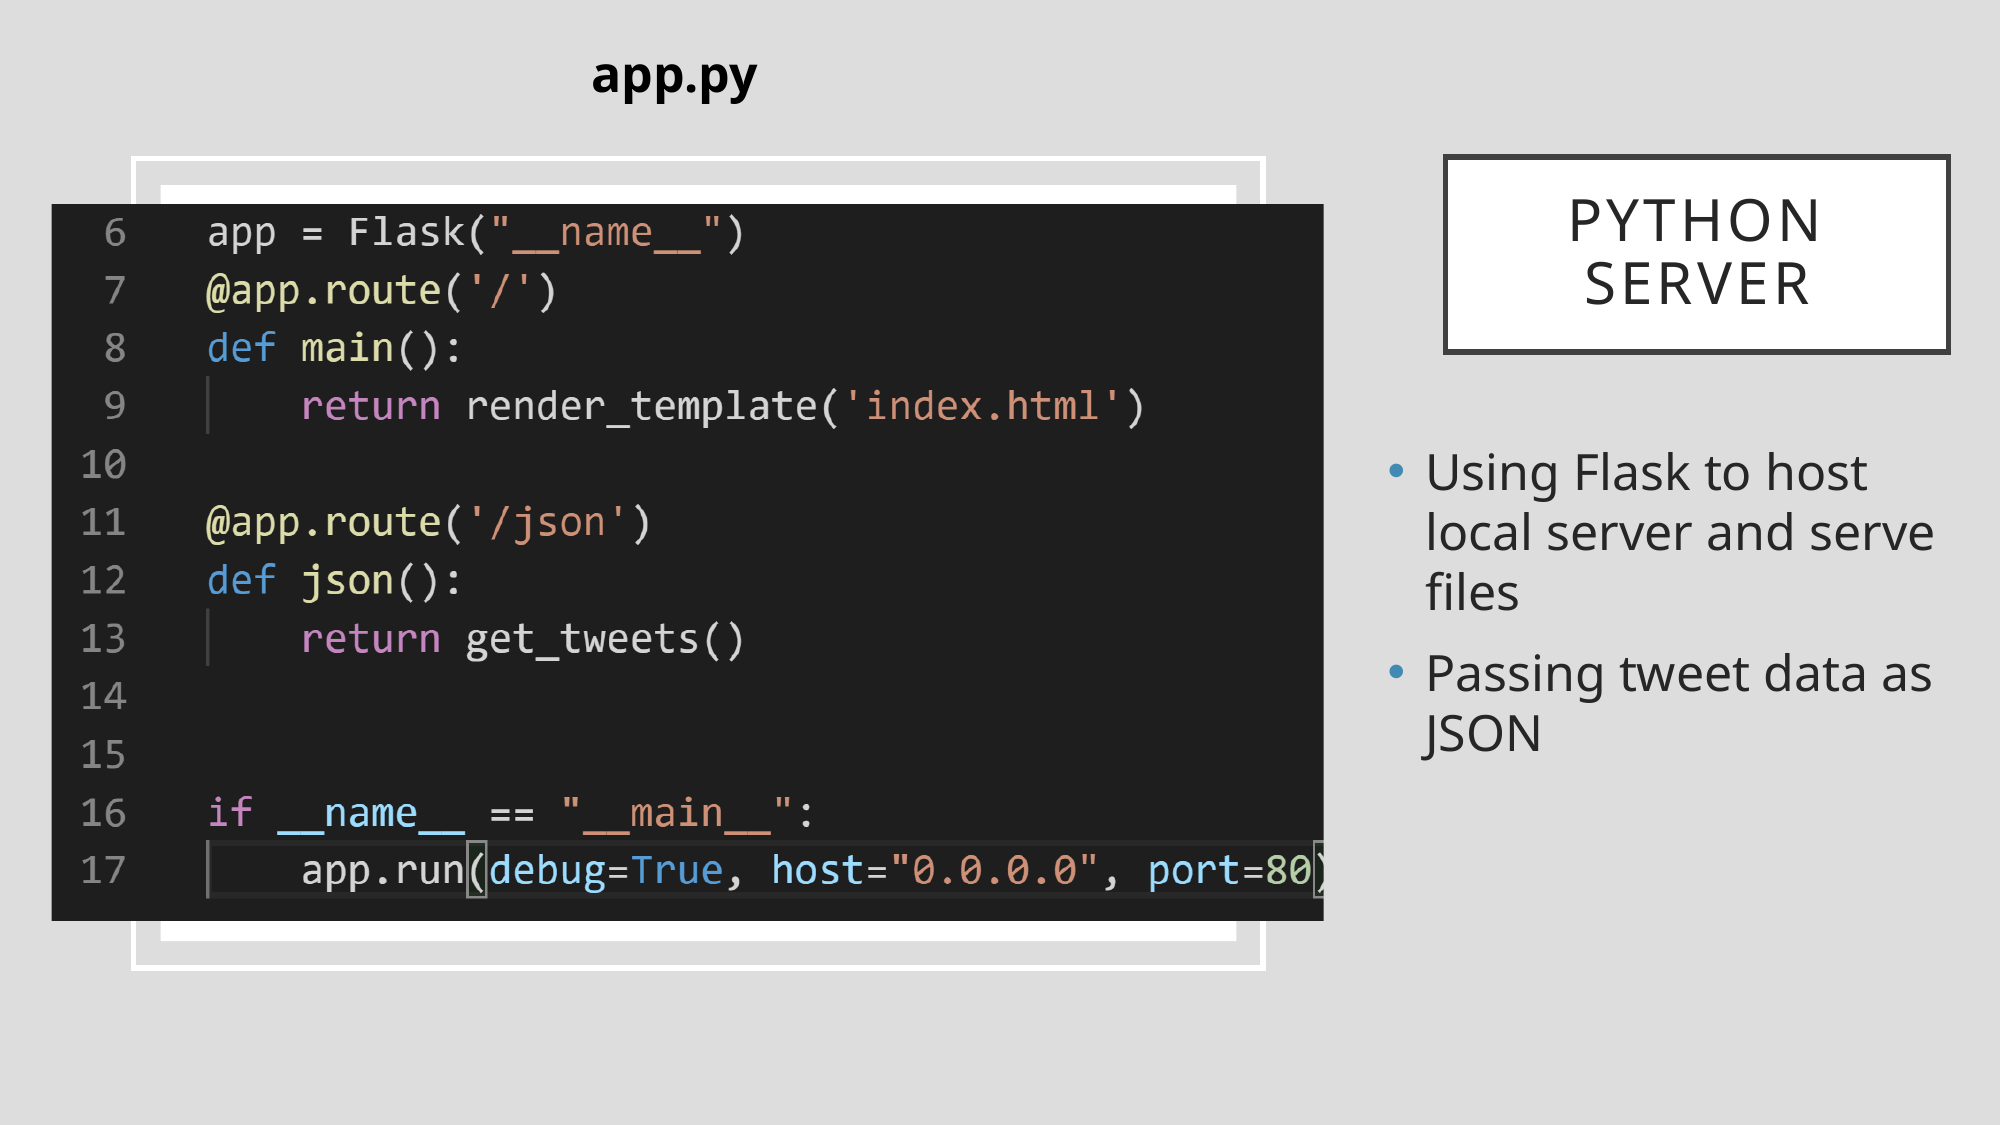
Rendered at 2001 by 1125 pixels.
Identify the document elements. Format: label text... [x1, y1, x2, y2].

title python server [1443, 154, 1951, 355]
text_box [159, 921, 1237, 942]
text_box [133, 157, 1264, 204]
text_box Using Flask to host local server and serve files Passing tweet data as JSON [1363, 432, 1976, 968]
text_box [159, 184, 1237, 204]
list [51, 204, 1324, 921]
text_box app.py [576, 34, 799, 110]
text_box [133, 921, 1264, 969]
